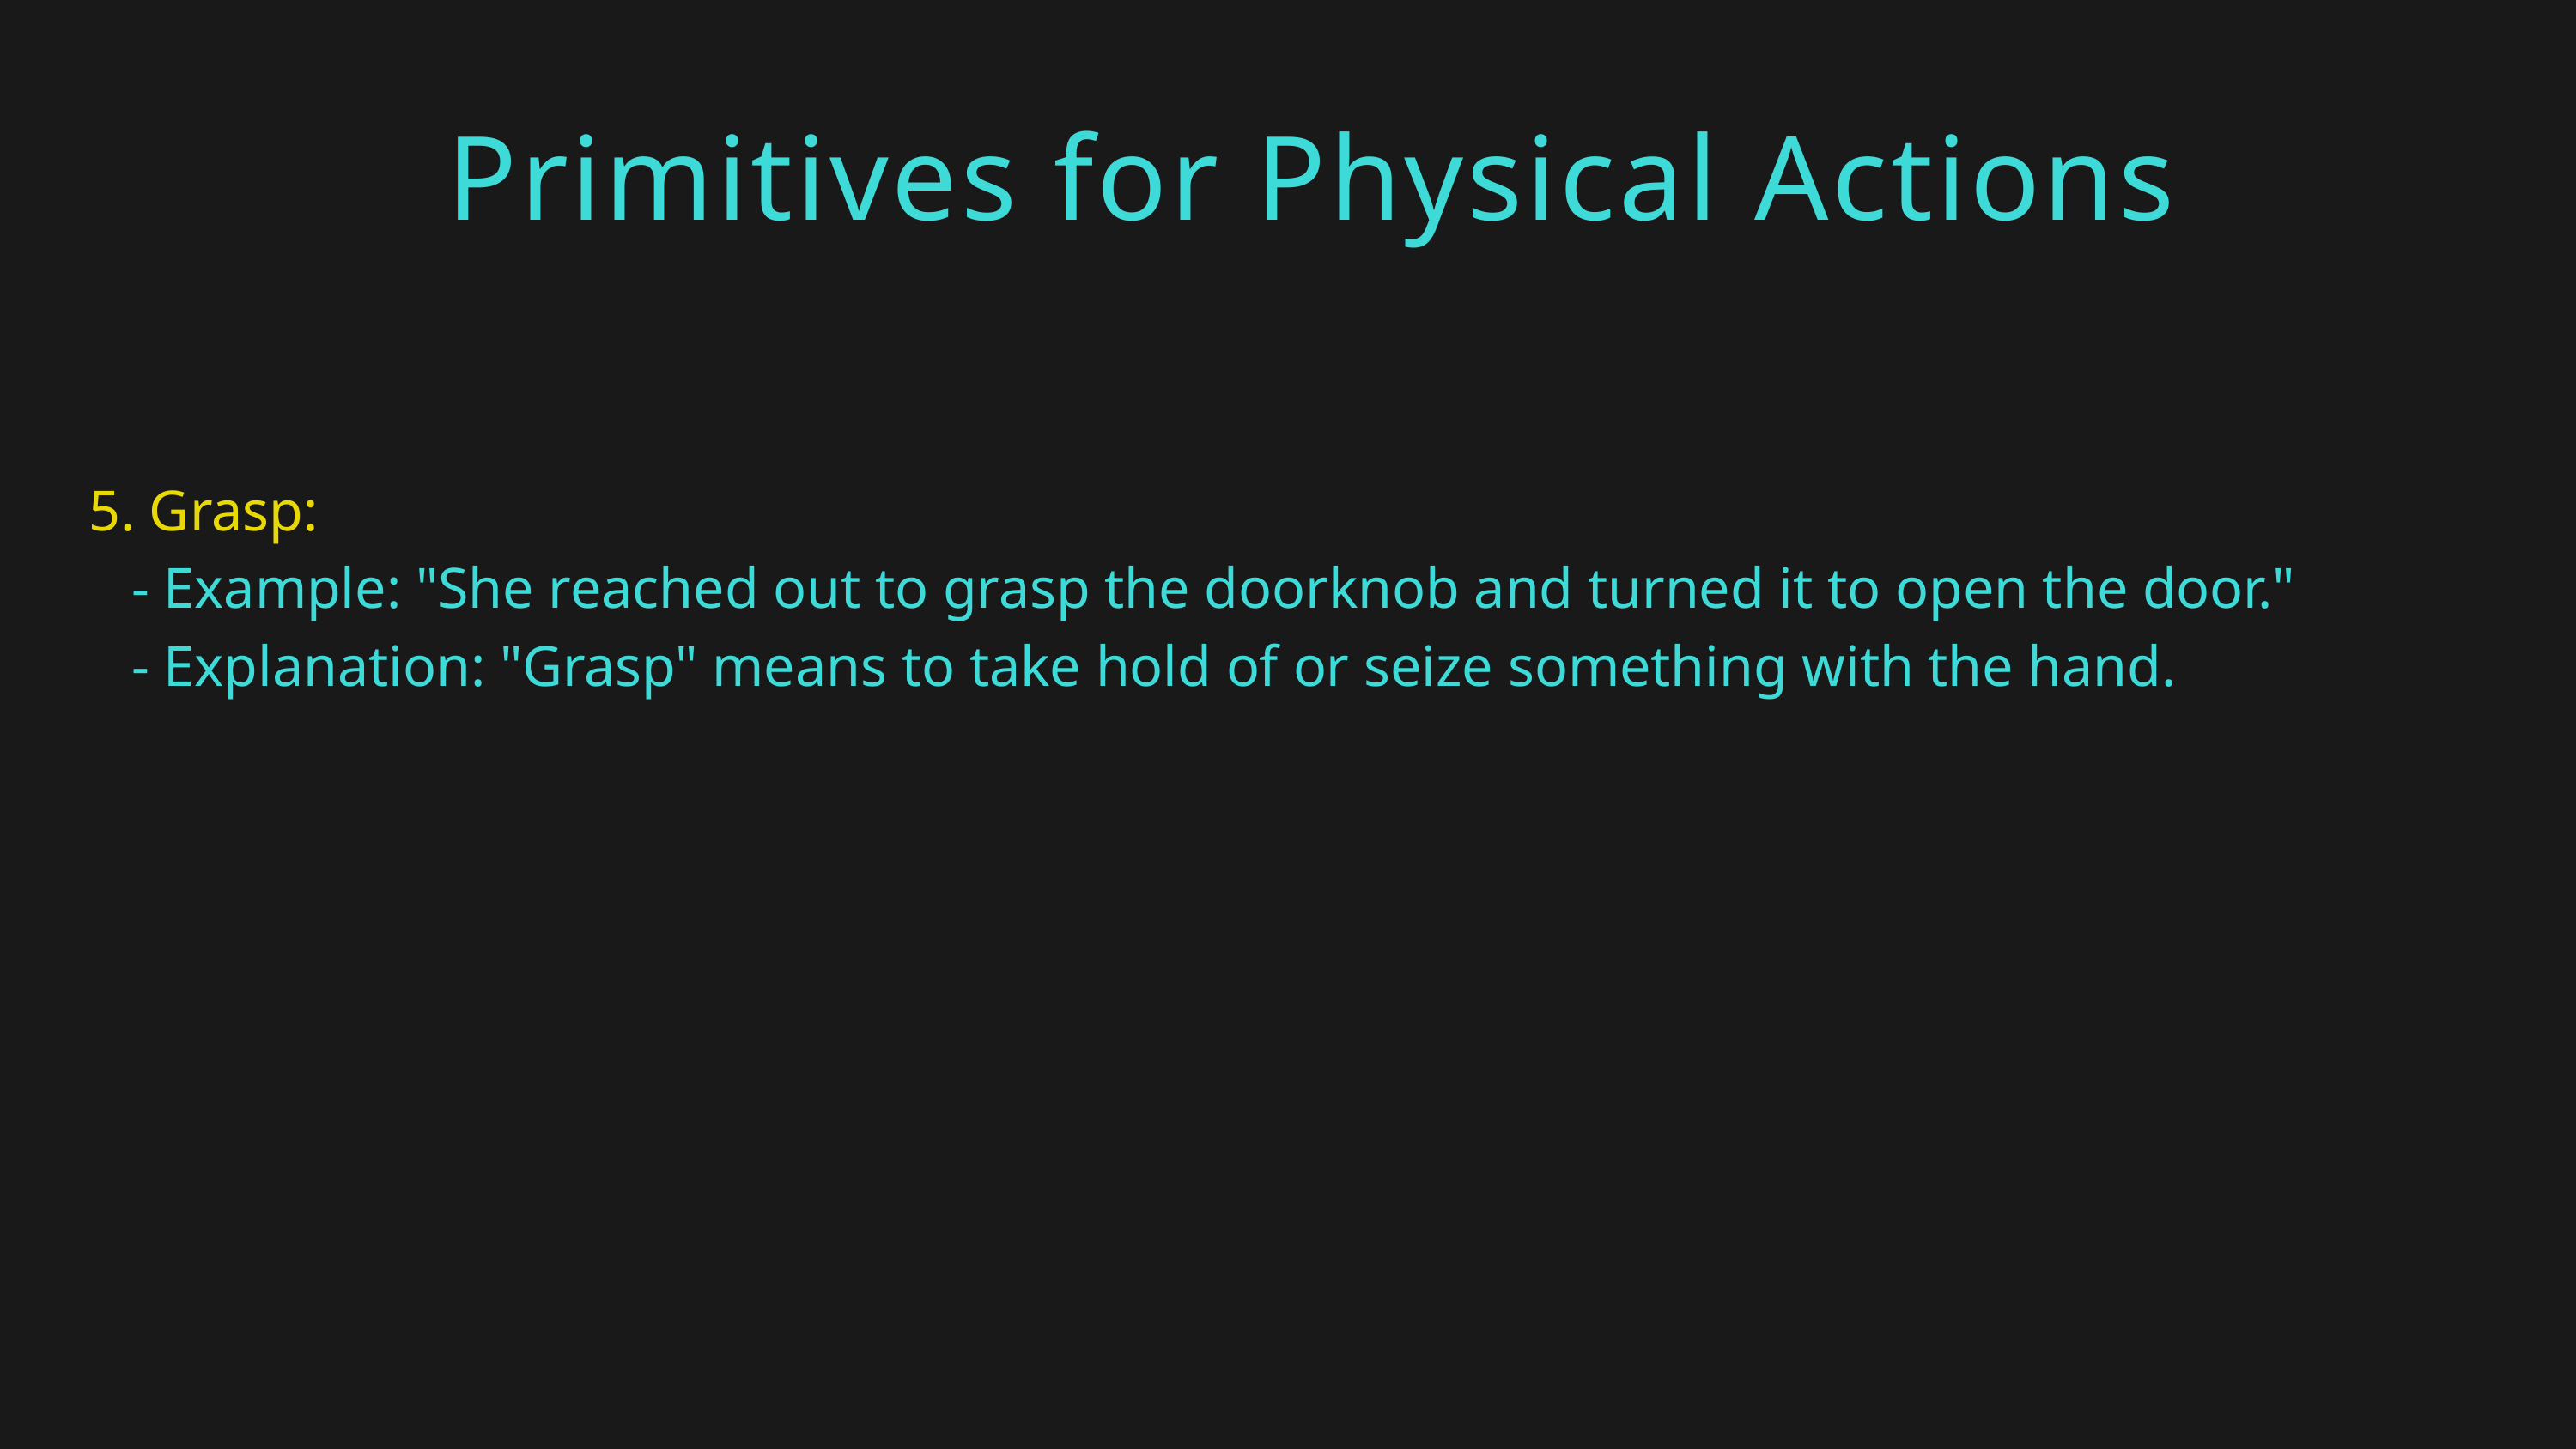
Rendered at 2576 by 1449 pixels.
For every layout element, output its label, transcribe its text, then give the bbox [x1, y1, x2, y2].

text_box 5. Grasp: - Example: "She reached out to grasp the doorknob and turned it to open the door." - Explanation: "Grasp" means to take hold of or seize something with the hand. [88, 464, 2488, 698]
text_box Primitives for Physical Actions [144, 92, 2481, 244]
